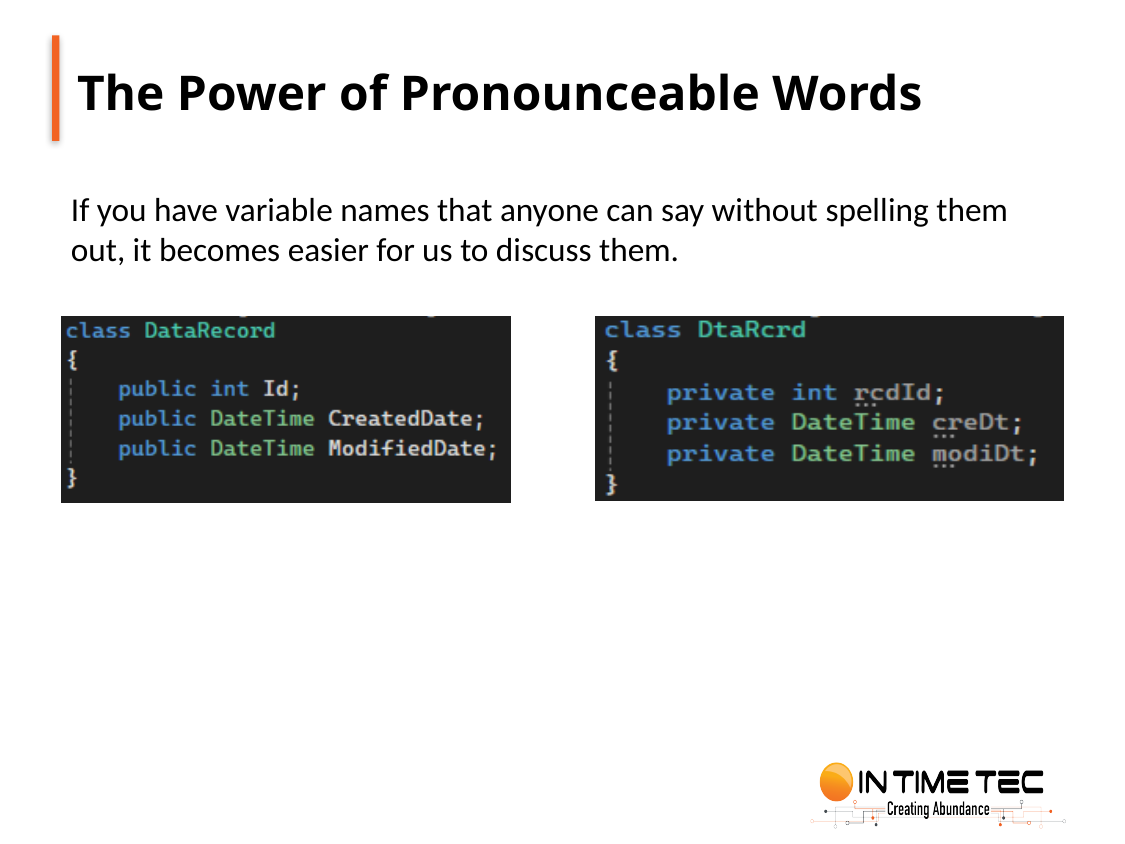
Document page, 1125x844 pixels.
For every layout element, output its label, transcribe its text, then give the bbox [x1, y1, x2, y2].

picture [806, 758, 1069, 835]
picture [61, 316, 511, 504]
text_box The Power of Pronounceable Words [62, 20, 1081, 129]
text_box If you have variable names that anyone can say without spelling them out, it becomes easier for us to discuss them. [55, 180, 1072, 316]
picture [595, 316, 1064, 502]
